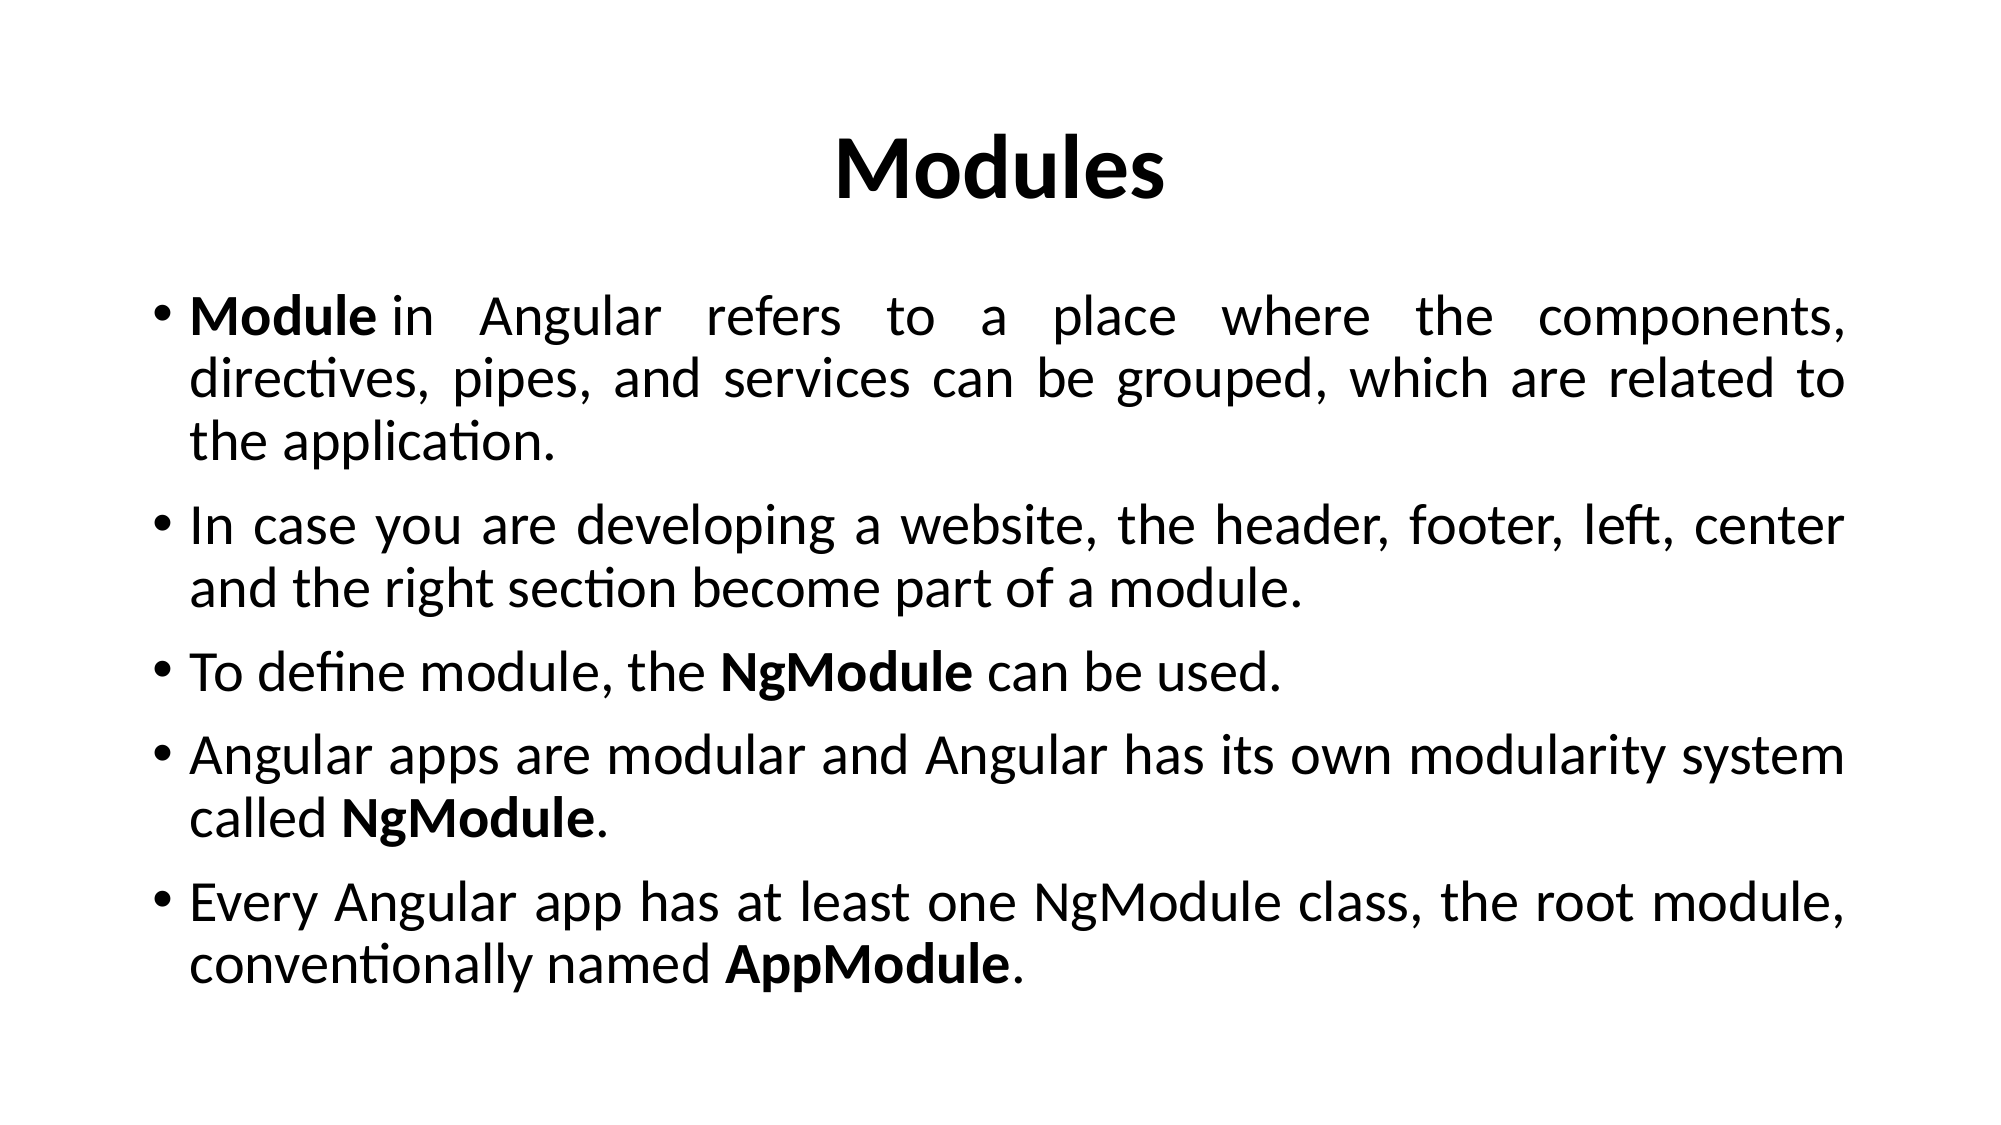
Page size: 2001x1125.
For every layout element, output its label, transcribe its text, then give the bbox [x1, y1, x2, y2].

list Module in Angular refers to a place where the components, directives, pipes, and services can be grouped, which are related to the application. In case you are developing a website, the header, footer, left, center and the right section become part of a module. To define module, the NgModule can be used. Angular apps are modular and Angular has its own modularity system called NgModule. Every Angular app has at least one NgModule class, the root module, conventionally named AppModule. [137, 277, 1863, 1014]
title Modules [137, 59, 1863, 277]
